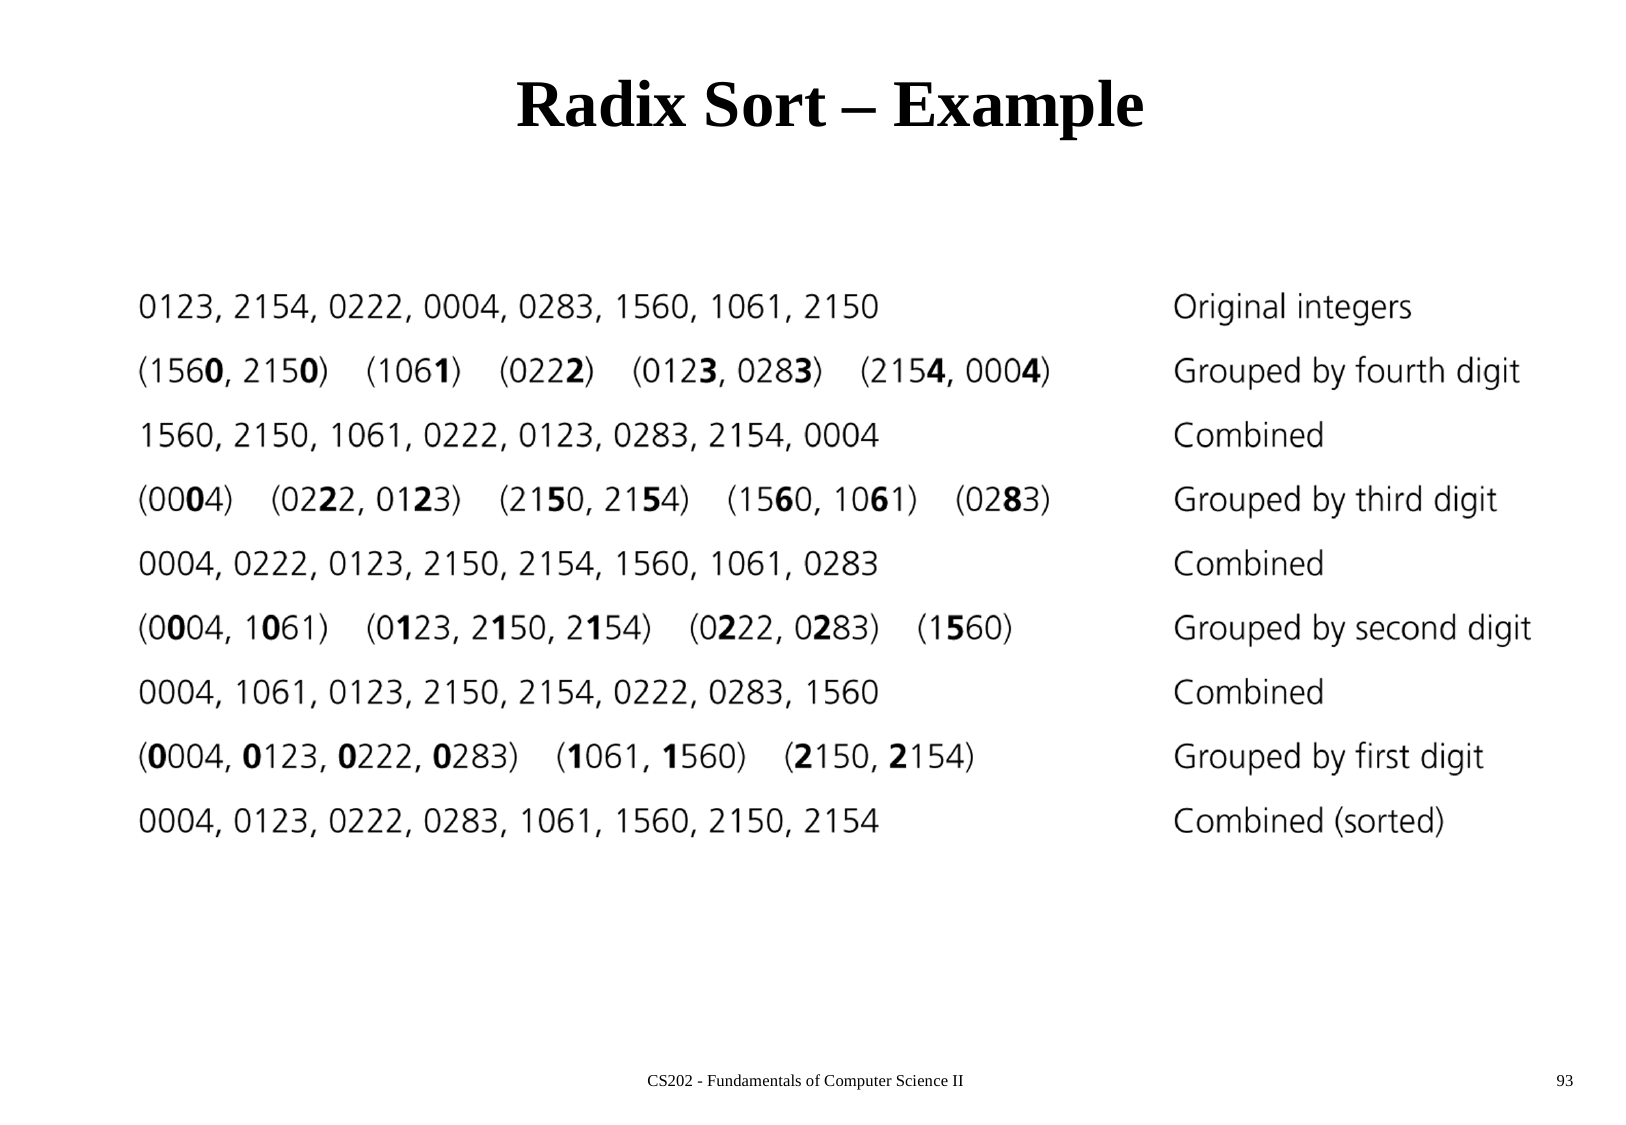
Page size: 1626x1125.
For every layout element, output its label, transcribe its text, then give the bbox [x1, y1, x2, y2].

footer CS202 - Fundamentals of Computer Science II [500, 1062, 1111, 1101]
slide_number 93 [1249, 1062, 1589, 1101]
title Radix Sort – Example [62, 24, 1600, 175]
picture [112, 262, 1551, 848]
